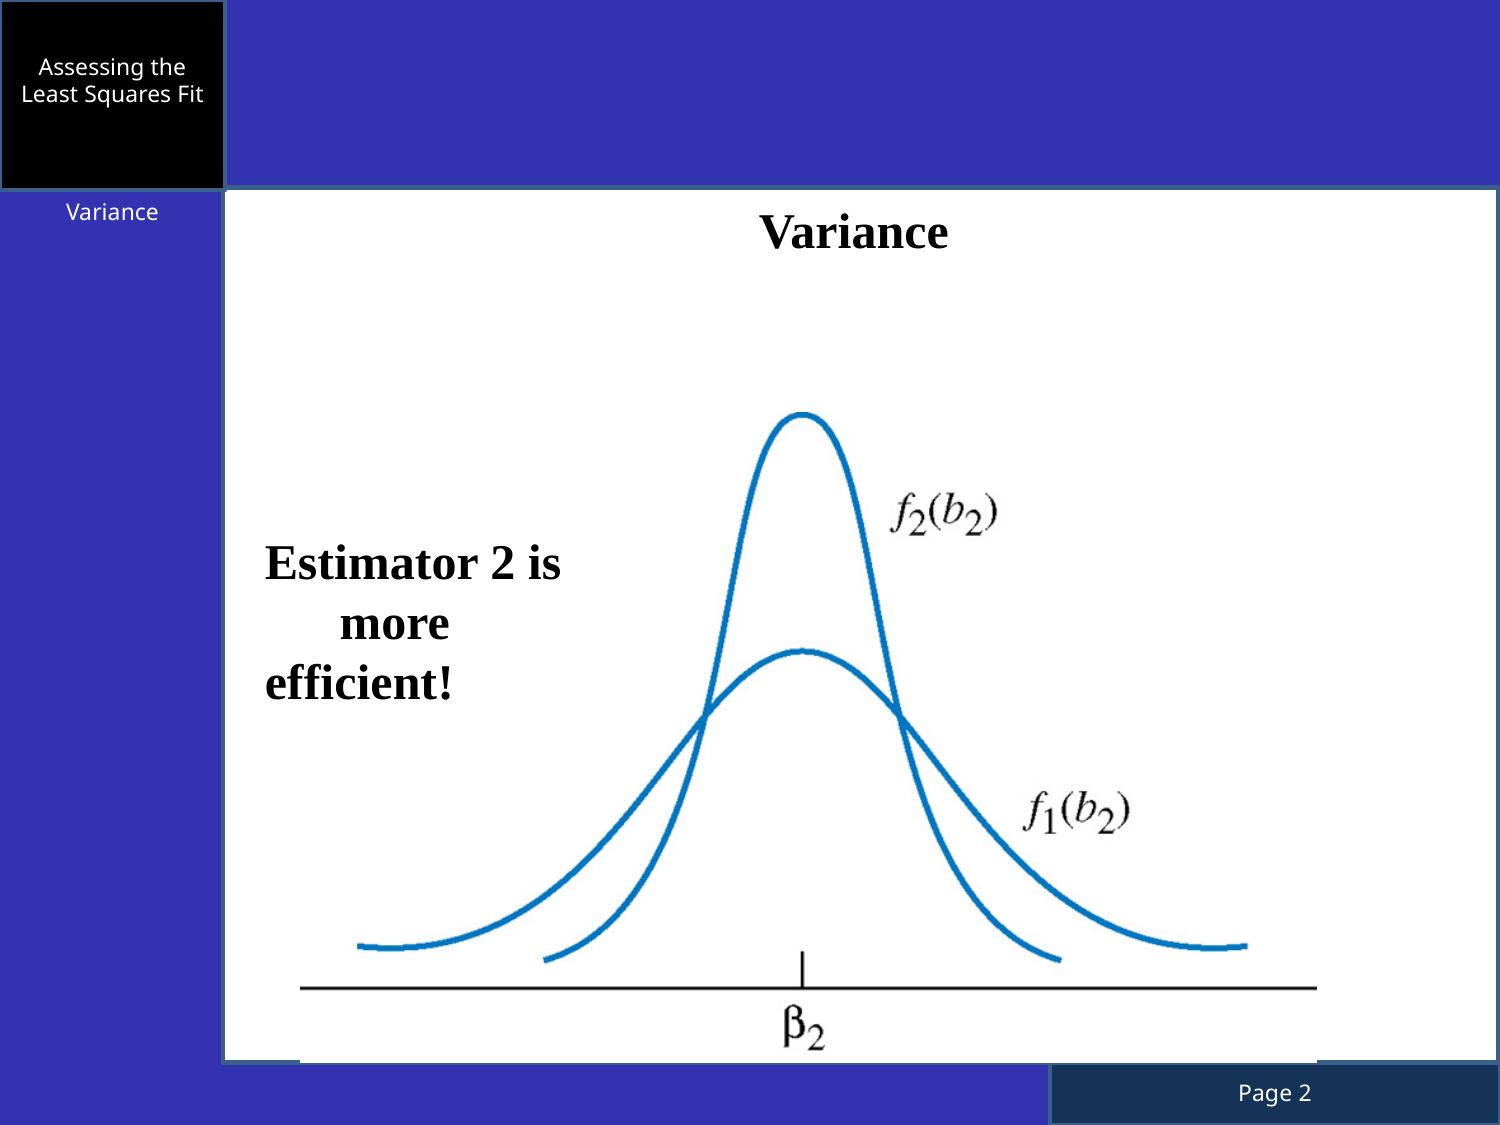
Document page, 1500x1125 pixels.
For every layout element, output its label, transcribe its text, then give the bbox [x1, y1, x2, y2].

text_box Estimator 2 is more efficient! [249, 412, 297, 718]
text_box Variance [468, 191, 964, 312]
text_box Assessing the Least Squares Fit [0, 45, 225, 115]
picture [299, 412, 1317, 1063]
text_box Variance [0, 189, 225, 233]
